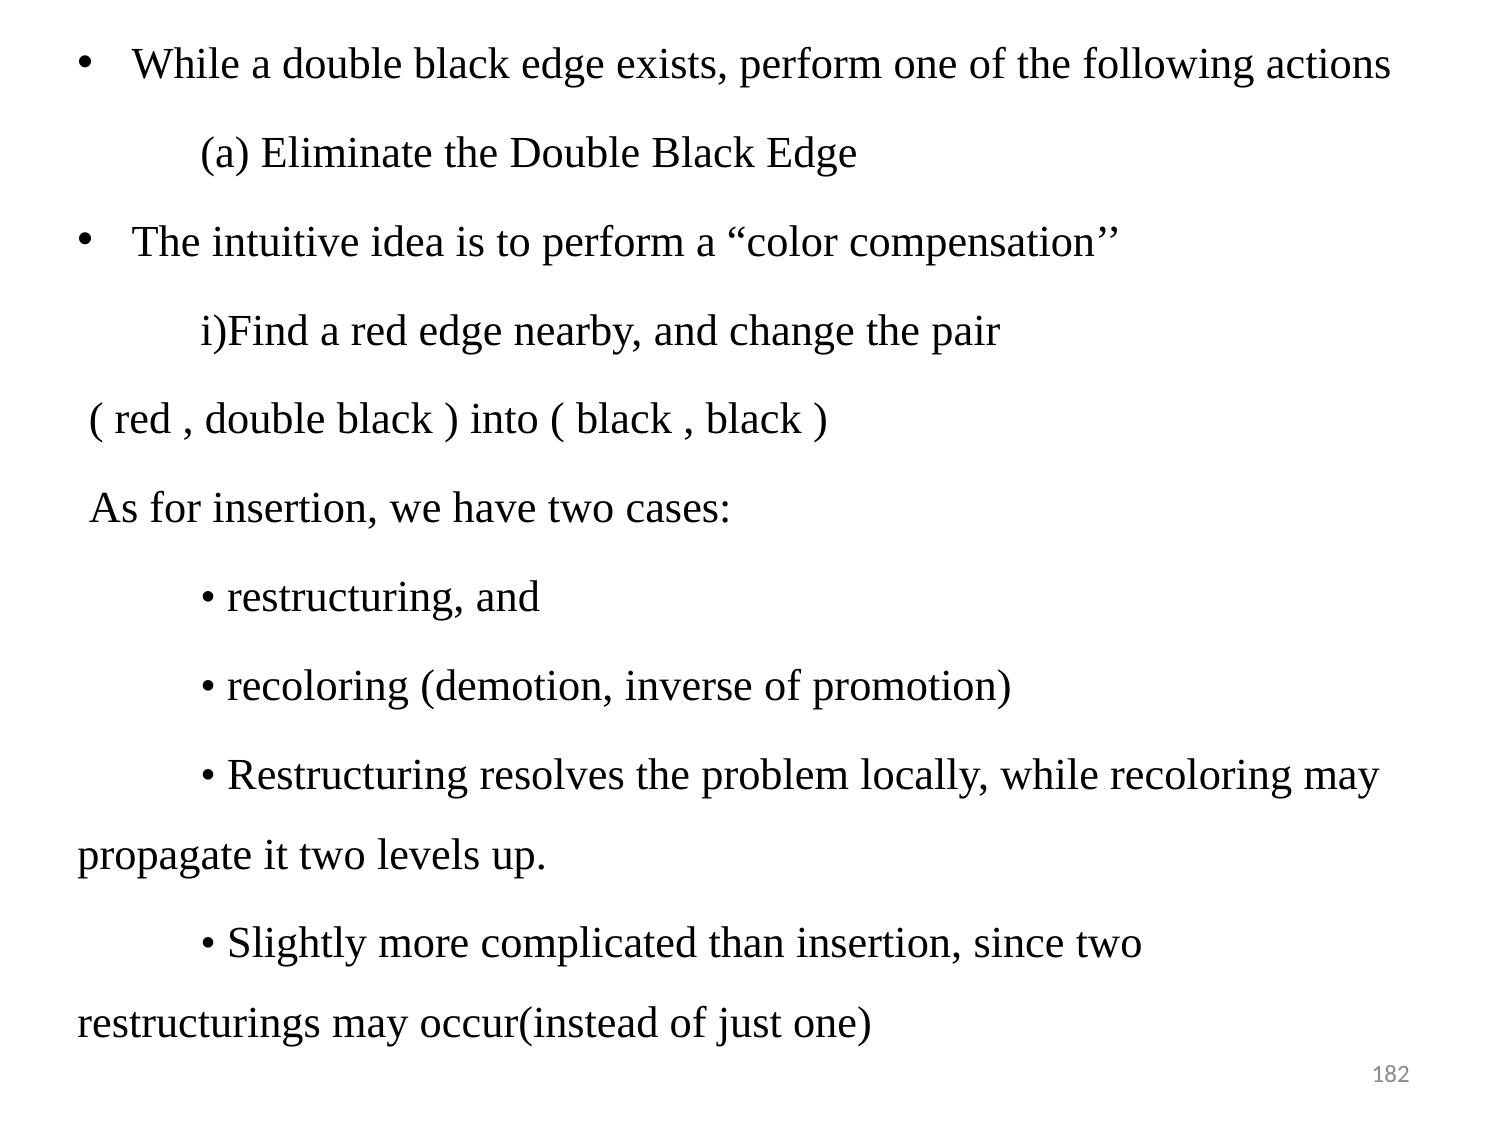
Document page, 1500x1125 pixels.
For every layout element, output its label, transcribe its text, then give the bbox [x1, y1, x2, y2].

list While a double black edge exists, perform one of the following actions (a) Eliminate the Double Black Edge The intuitive idea is to perform a “color compensation’’ i)Find a red edge nearby, and change the pair ( red , double black ) into ( black , black ) As for insertion, we have two cases: • restructuring, and • recoloring (demotion, inverse of promotion) • Restructuring resolves the problem locally, while recoloring may propagate it two levels up. • Slightly more complicated than insertion, since two restructurings may occur(instead of just one) [62, 0, 1413, 1125]
slide_number 182 [1074, 1042, 1425, 1103]
